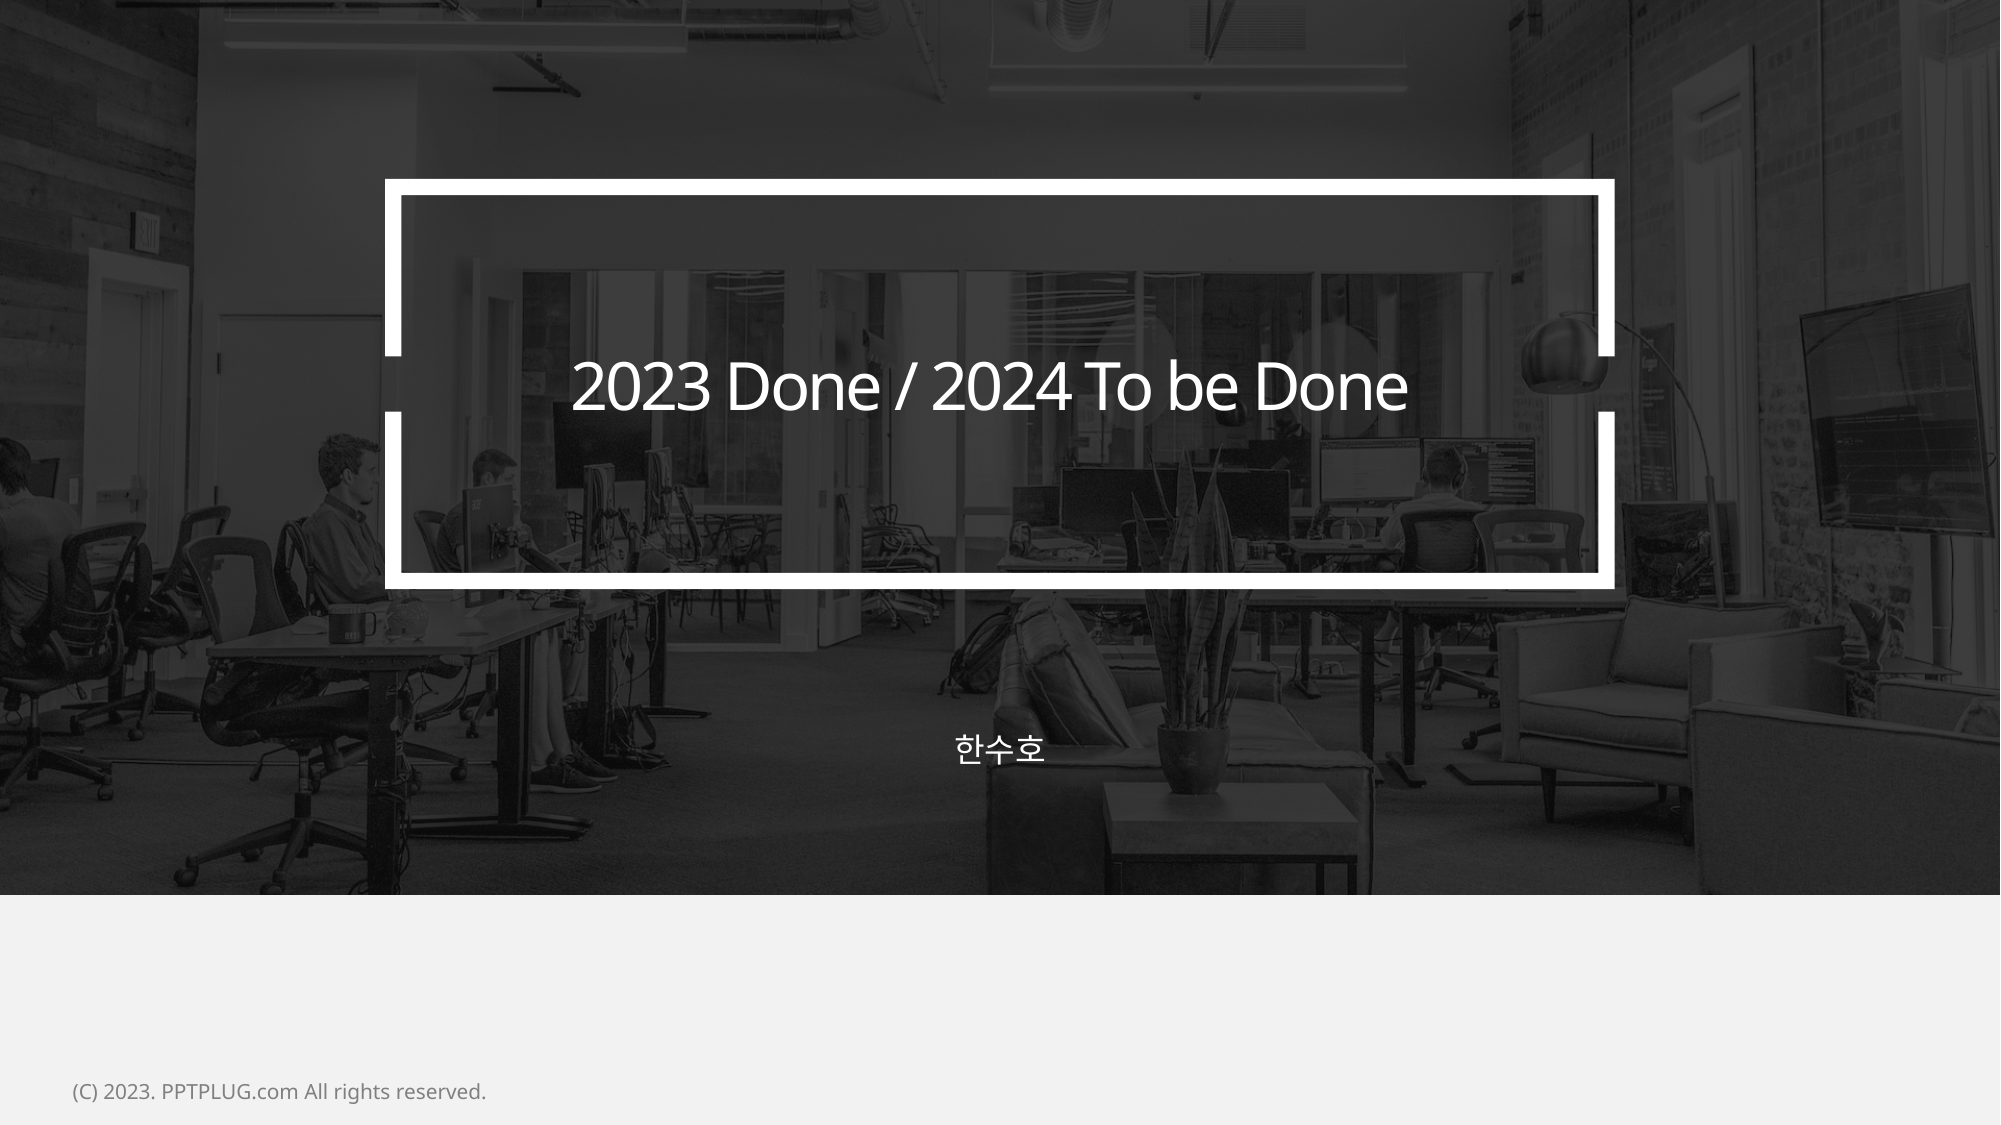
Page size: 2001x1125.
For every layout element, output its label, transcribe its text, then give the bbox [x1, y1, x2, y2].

text_box [384, 178, 1616, 279]
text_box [359, 279, 1622, 433]
text_box 한수호 [582, 709, 1418, 777]
text_box [384, 433, 1616, 590]
